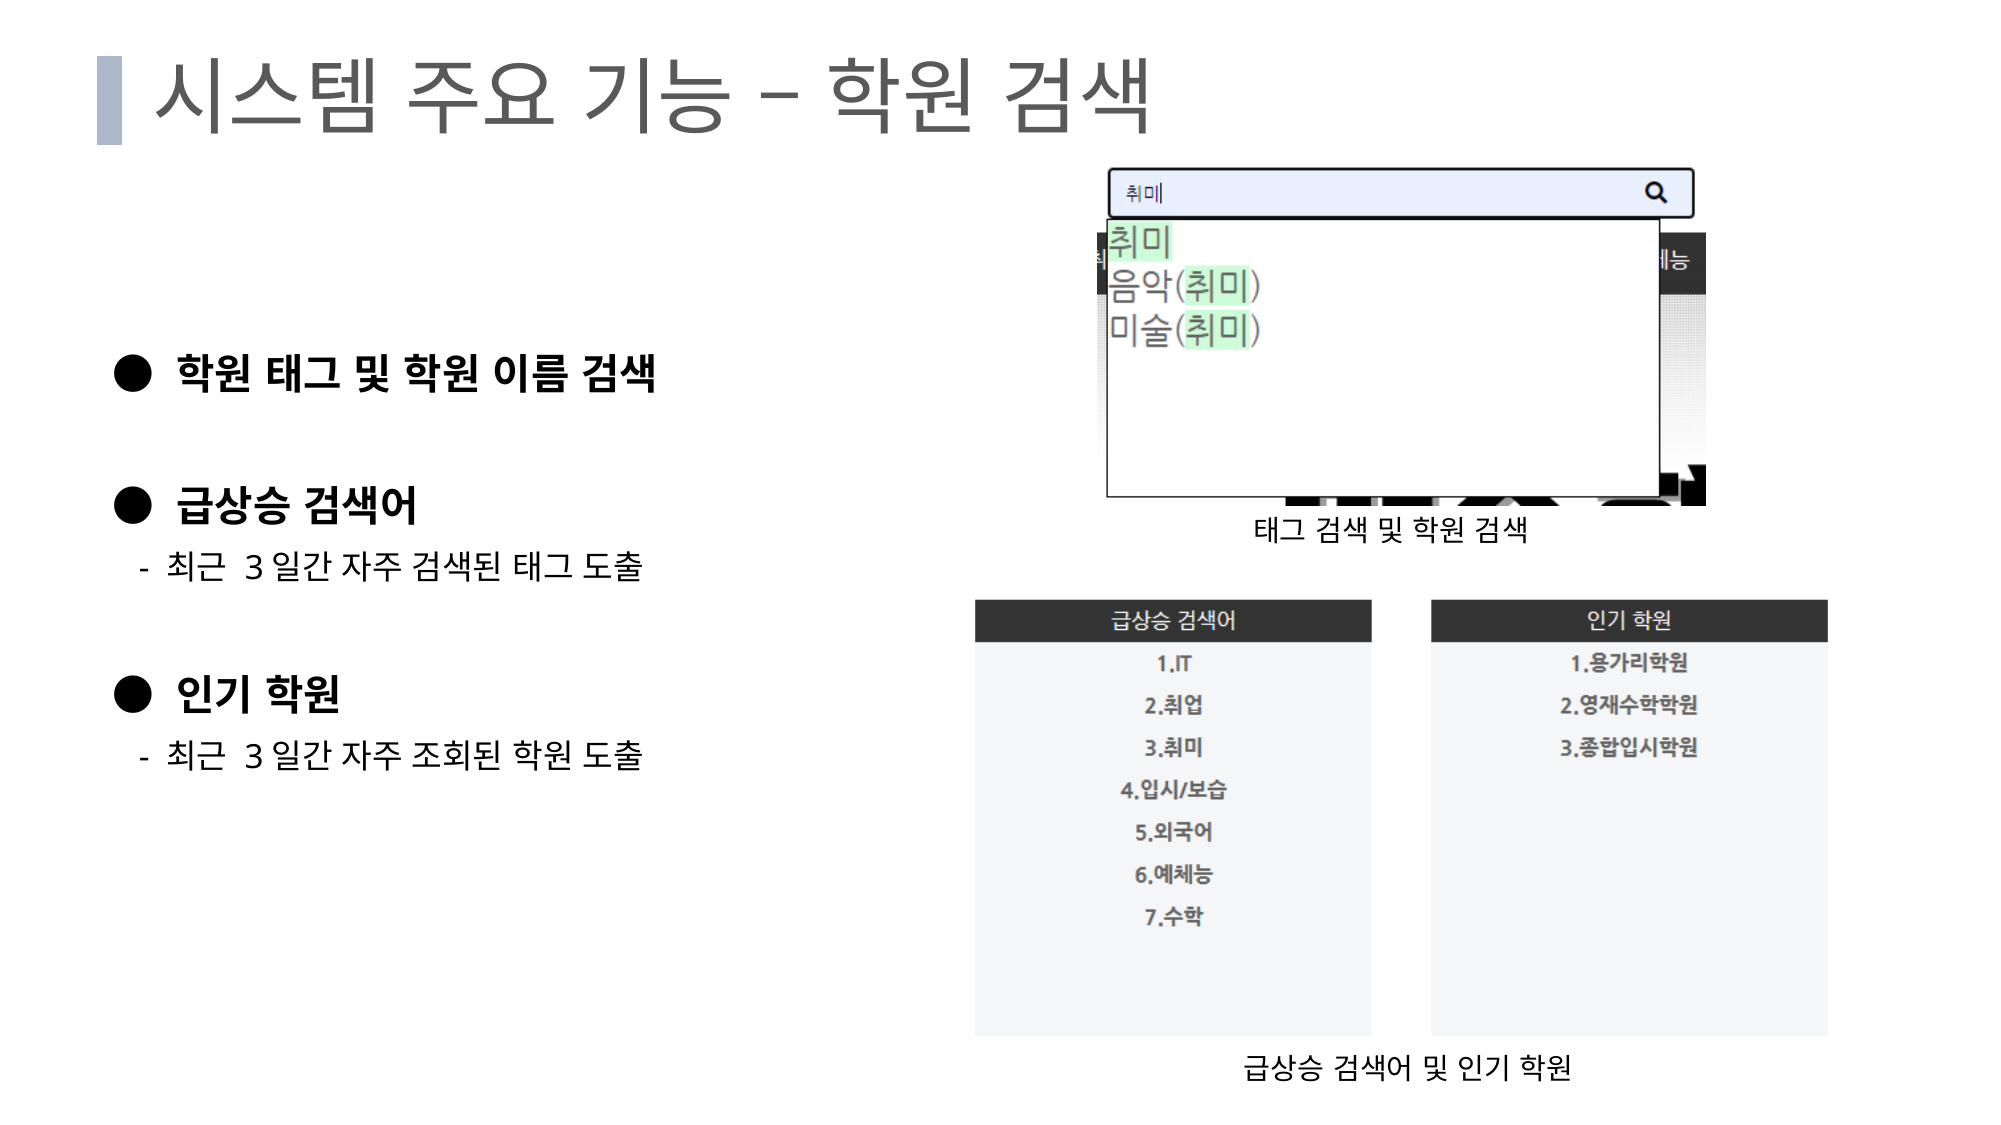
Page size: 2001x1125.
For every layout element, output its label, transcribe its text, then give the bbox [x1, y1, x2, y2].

text_box 태그 검색 및 학원 검색 [1238, 509, 1647, 592]
text_box ● 학원 태그 및 학원 이름 검색 ● 급상승 검색어 - 최근 3일간 자주 검색된 태그 도출 ● 인기 학원 - 최근 3일간 자주 조회된 학원 도출 [97, 346, 961, 835]
picture [970, 592, 1836, 1047]
text_box [97, 56, 122, 145]
text_box 급상승 검색어 및 인기 학원 [1228, 1047, 1649, 1125]
picture [1097, 154, 1706, 506]
title 시스템 주요 기능 – 학원 검색 [137, 48, 1863, 154]
